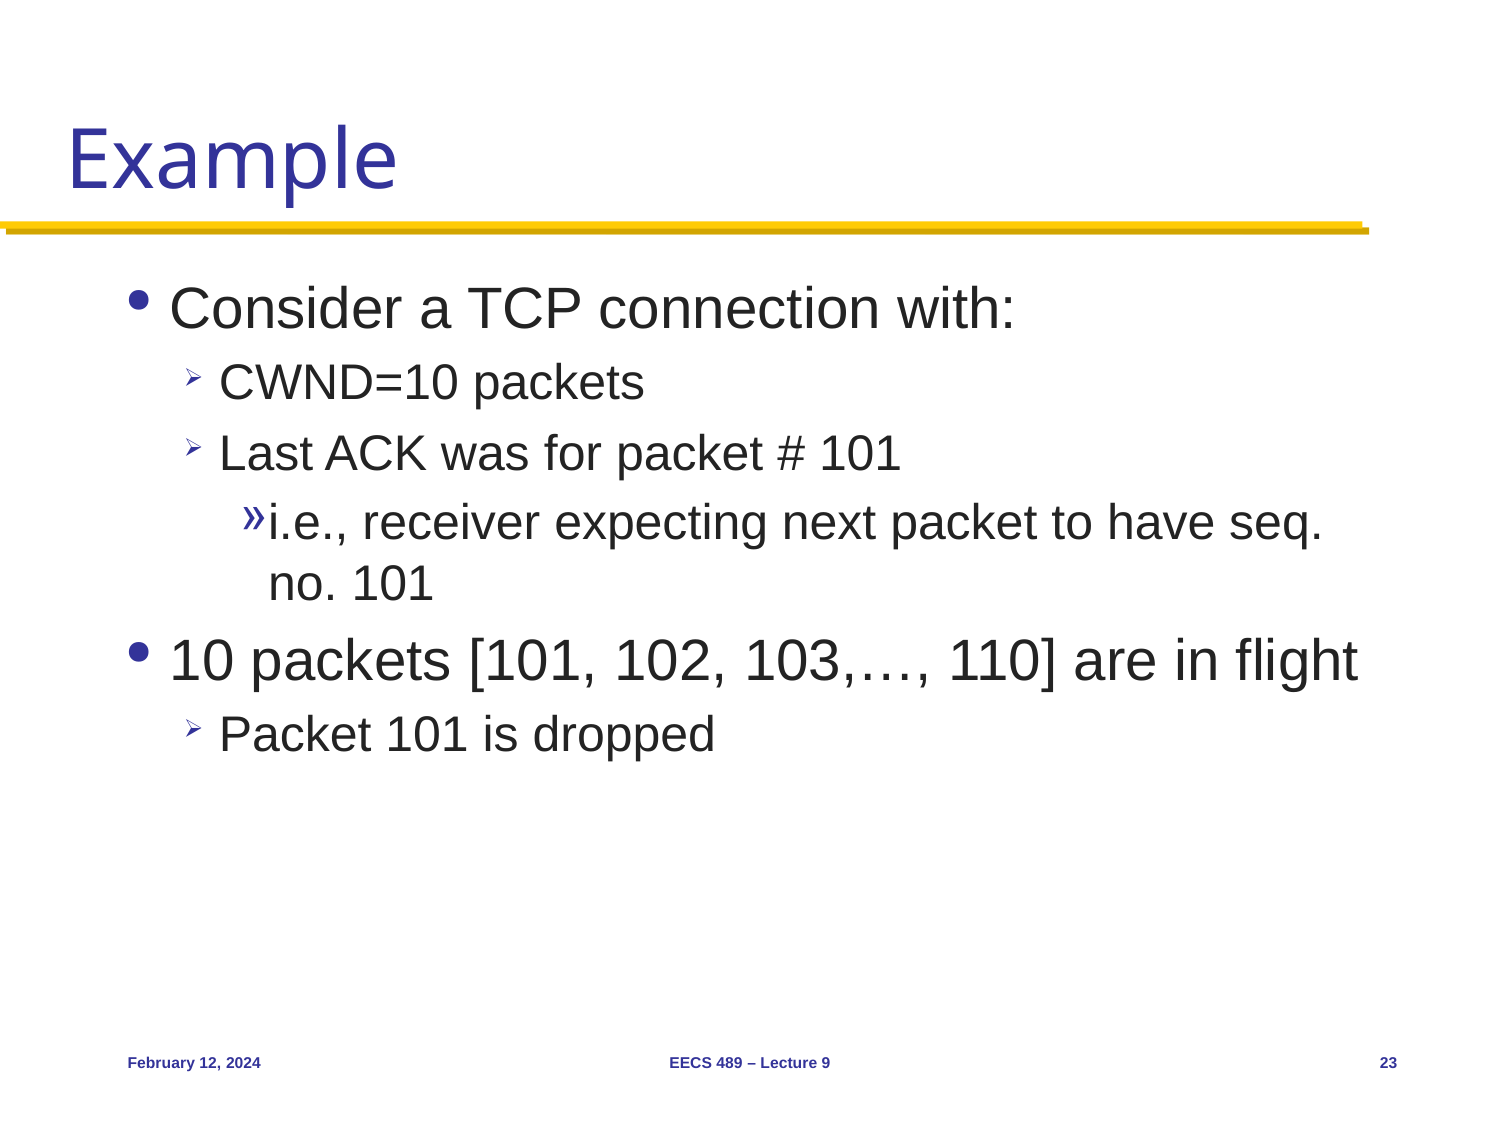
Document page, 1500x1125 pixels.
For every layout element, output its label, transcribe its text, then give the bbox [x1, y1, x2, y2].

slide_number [112, 1024, 426, 1101]
slide_number 23 [1312, 1024, 1413, 1101]
title Example [49, 24, 1451, 213]
footer EECS 489 – Lecture 9 [512, 1024, 988, 1101]
list Consider a TCP connection with: CWND=10 packets Last ACK was for packet # 101 i.e., receiver expecting next packet to have seq. no. 101 10 packets [101, 102, 103,…, 110] are in flight Packet 101 is dropped [112, 262, 1413, 988]
